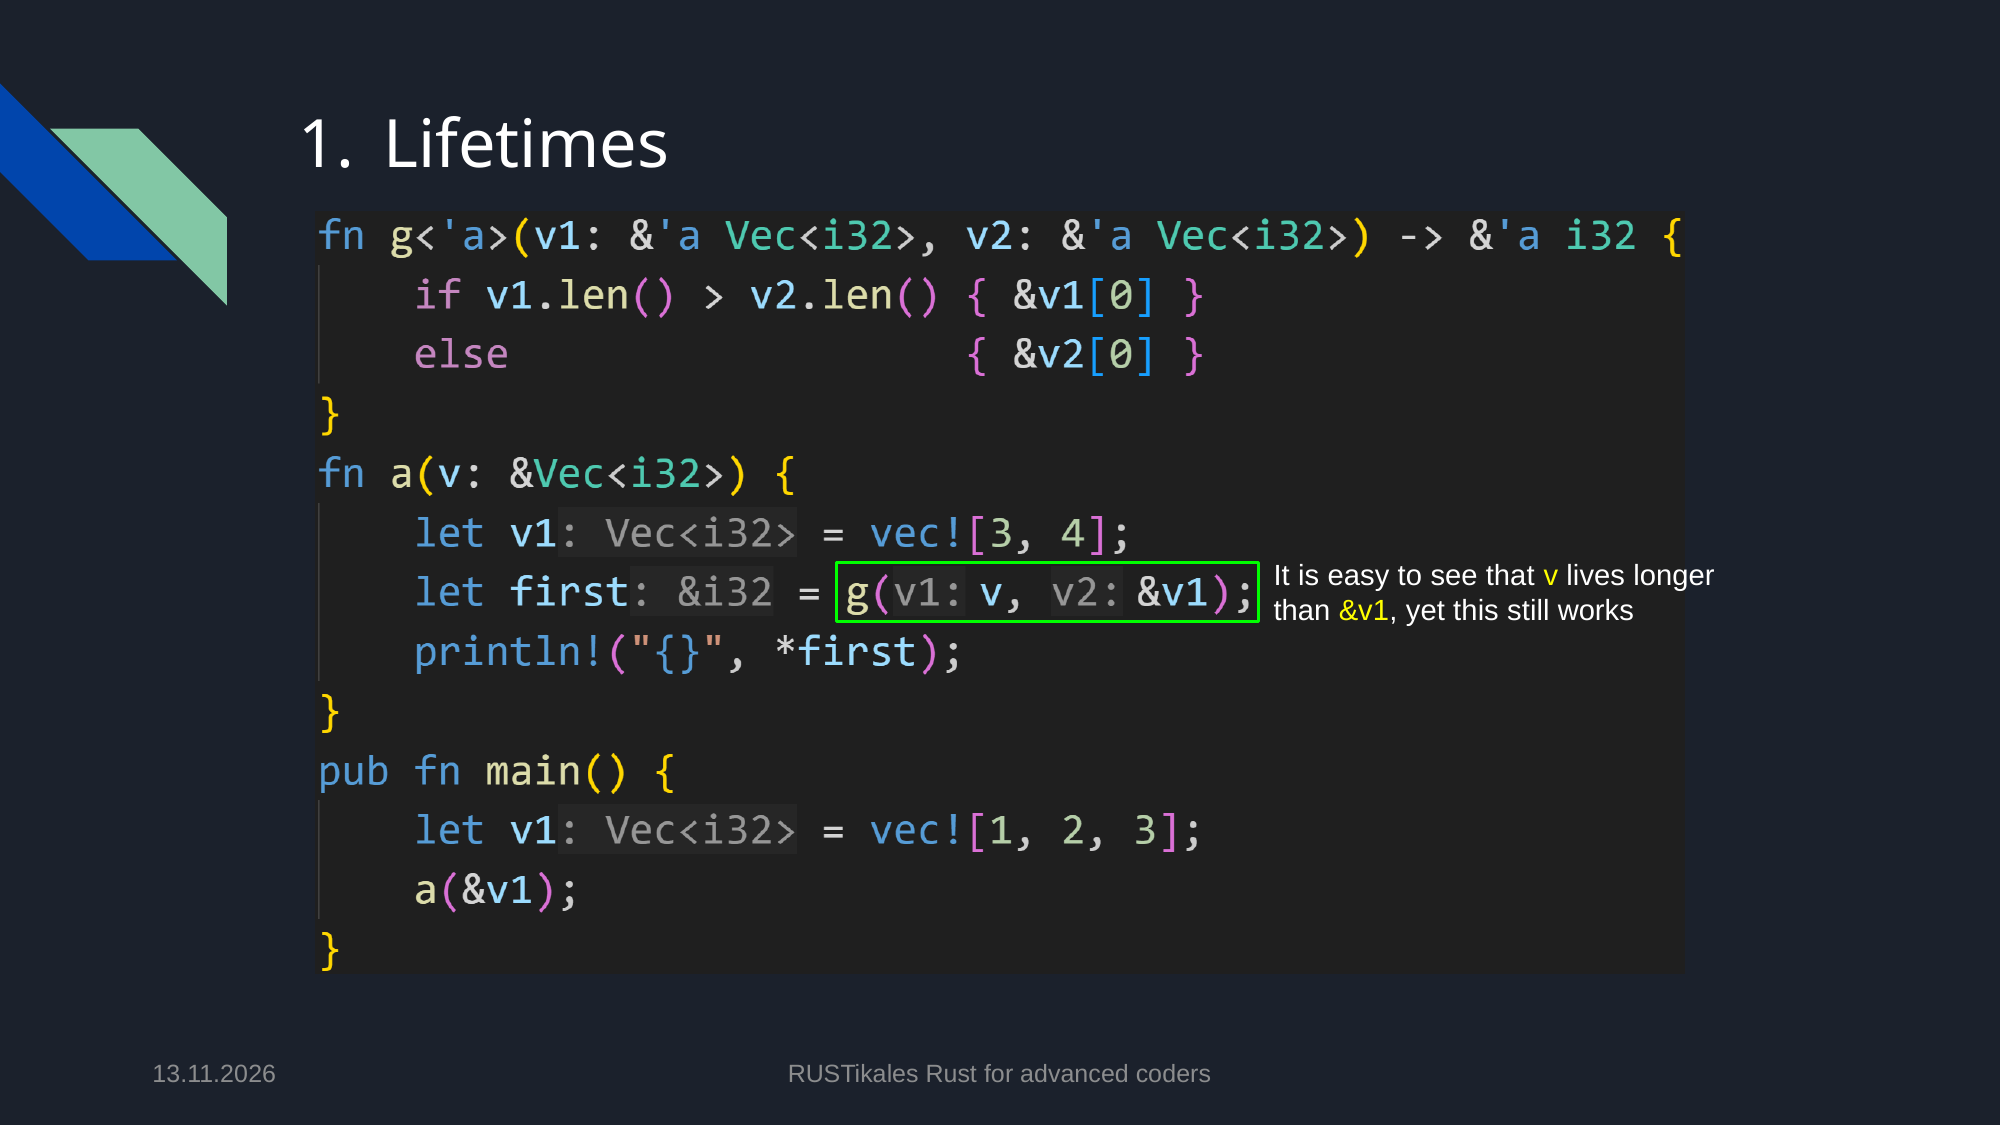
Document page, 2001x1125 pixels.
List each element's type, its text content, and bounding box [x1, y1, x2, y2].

footer RUSTikales Rust for advanced coders [662, 1042, 1338, 1103]
title Lifetimes [283, 86, 1824, 287]
picture [315, 211, 1685, 974]
text_box It is easy to see that v lives longer than &v1, yet this still works [1689, 548, 1736, 634]
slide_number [137, 1042, 588, 1103]
